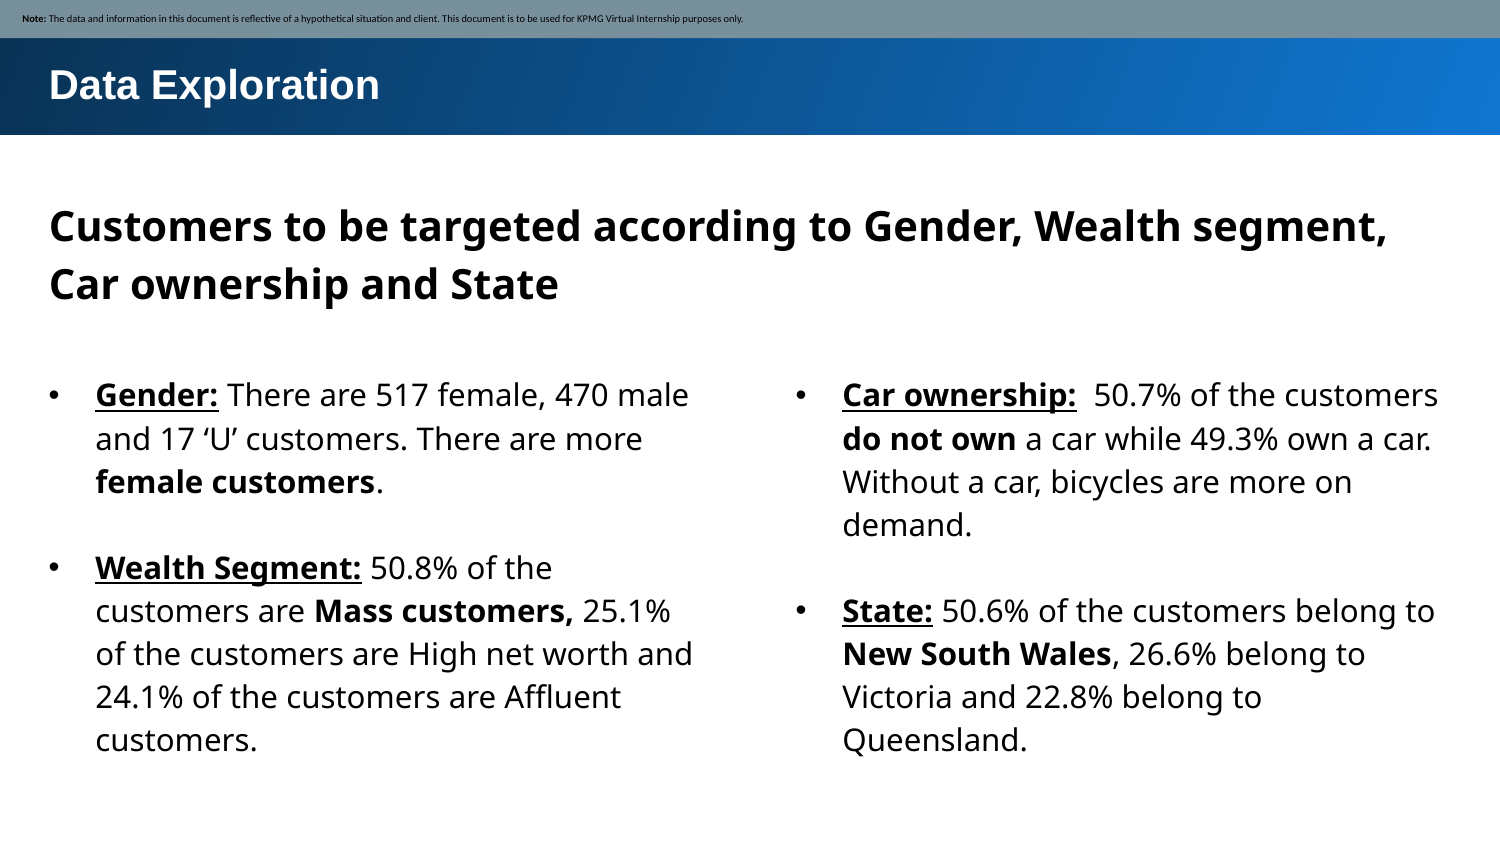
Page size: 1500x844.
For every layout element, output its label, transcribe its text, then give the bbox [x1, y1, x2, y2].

text_box Note: The data and information in this document is reflective of a hypothetical situation and client. This document is to be used for KPMG Virtual Internship purposes only. [0, 0, 1500, 39]
text_box Data Exploration [33, 43, 1439, 124]
text_box Car ownership: 50.7% of the customers do not own a car while 49.3% own a car. Without a car, bicycles are more on demand. State: 50.6% of the customers belong to New South Wales, 26.6% belong to Victoria and 22.8% belong to Queensland. [780, 355, 1467, 773]
text_box Gender: There are 517 female, 470 male and 17 ‘U’ customers. There are more female customers. Wealth Segment: 50.8% of the customers are Mass customers, 25.1% of the customers are High net worth and 24.1% of the customers are Affluent customers. [33, 355, 720, 773]
text_box [0, 39, 1500, 135]
text_box Customers to be targeted according to Gender, Wealth segment, Car ownership and State [33, 177, 1439, 323]
